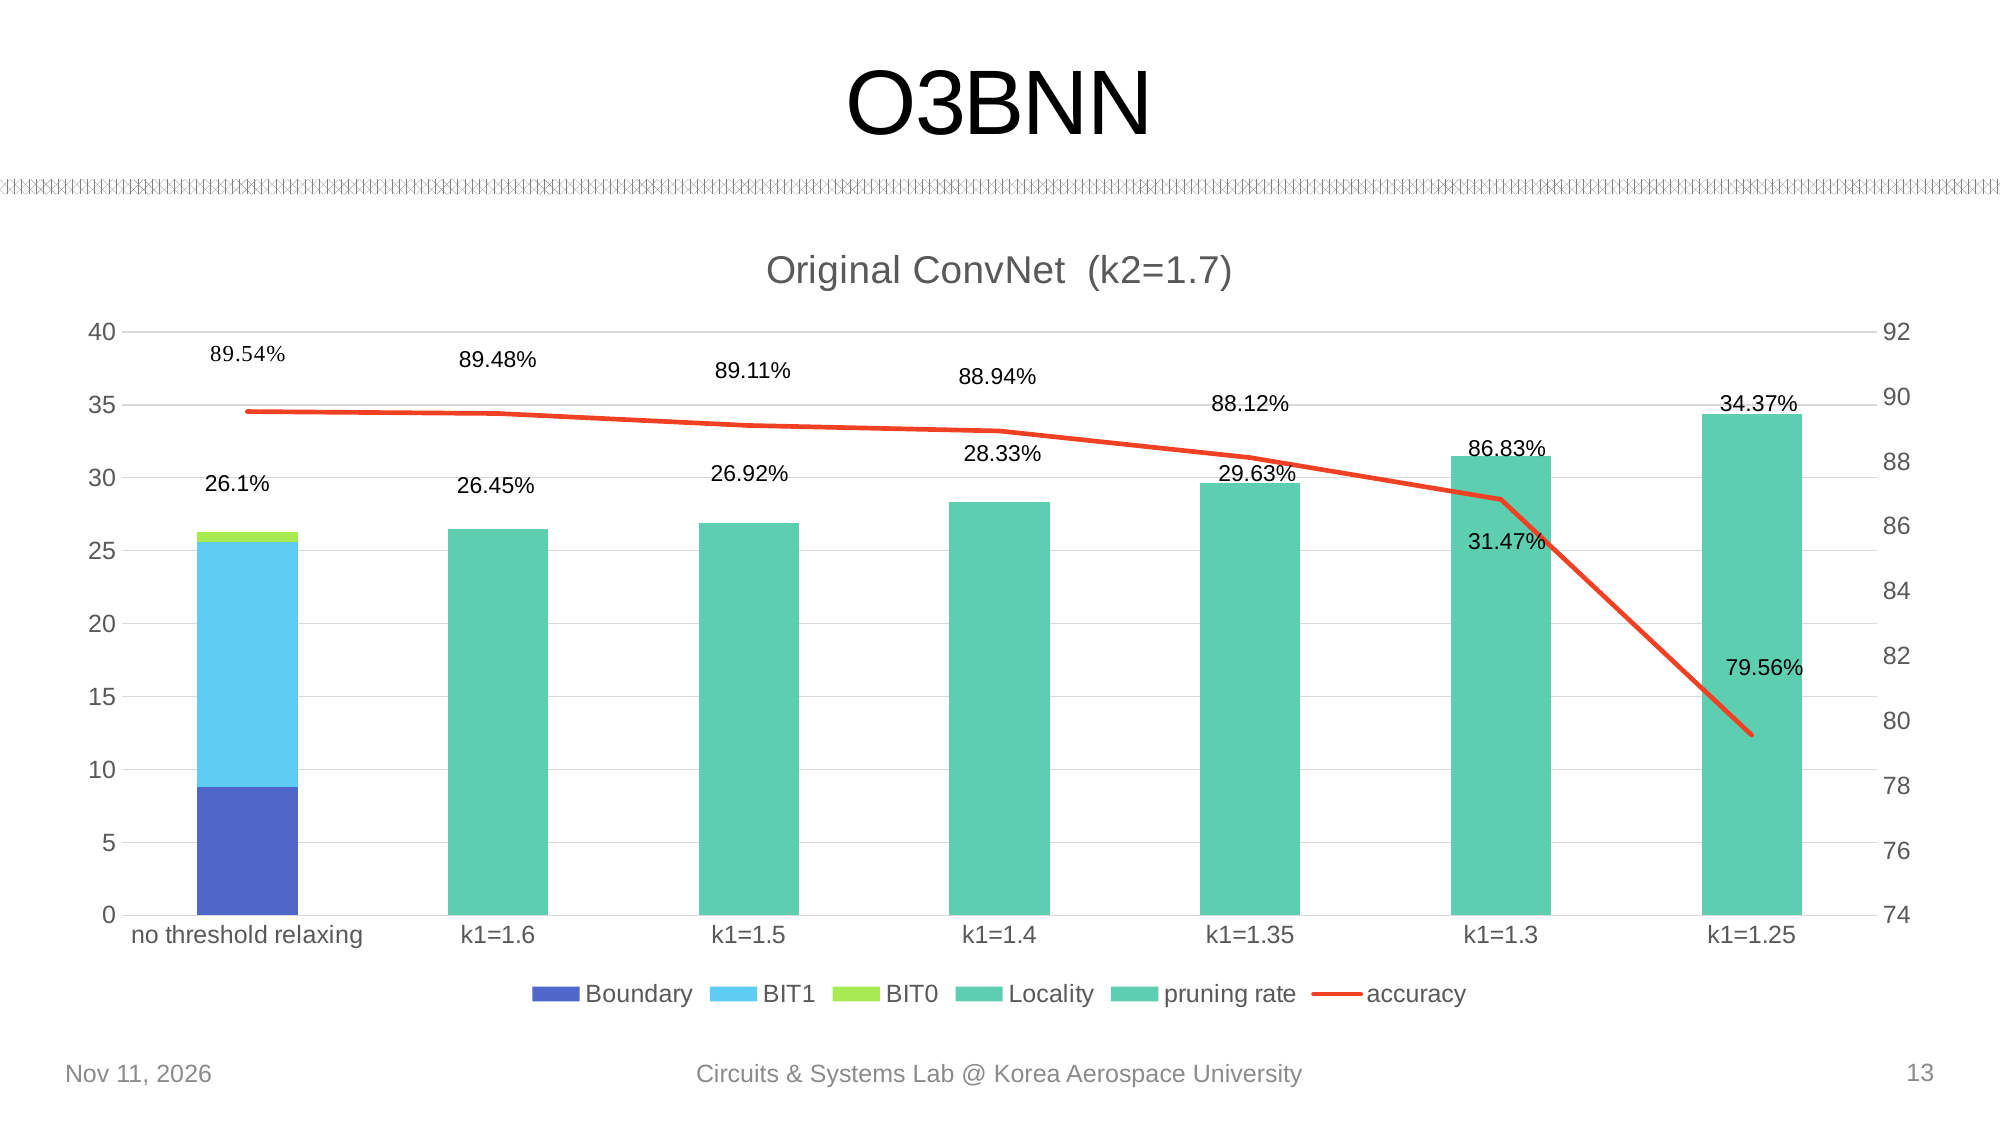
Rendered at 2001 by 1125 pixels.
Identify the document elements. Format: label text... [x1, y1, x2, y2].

slide_number 13 [1493, 1041, 1950, 1102]
chart [49, 211, 1950, 1014]
slide_number 12-Aug-21 [50, 1042, 500, 1103]
title O3BNN [50, 32, 1950, 163]
footer Circuits & Systems Lab @ Korea Aerospace University [662, 1042, 1338, 1103]
